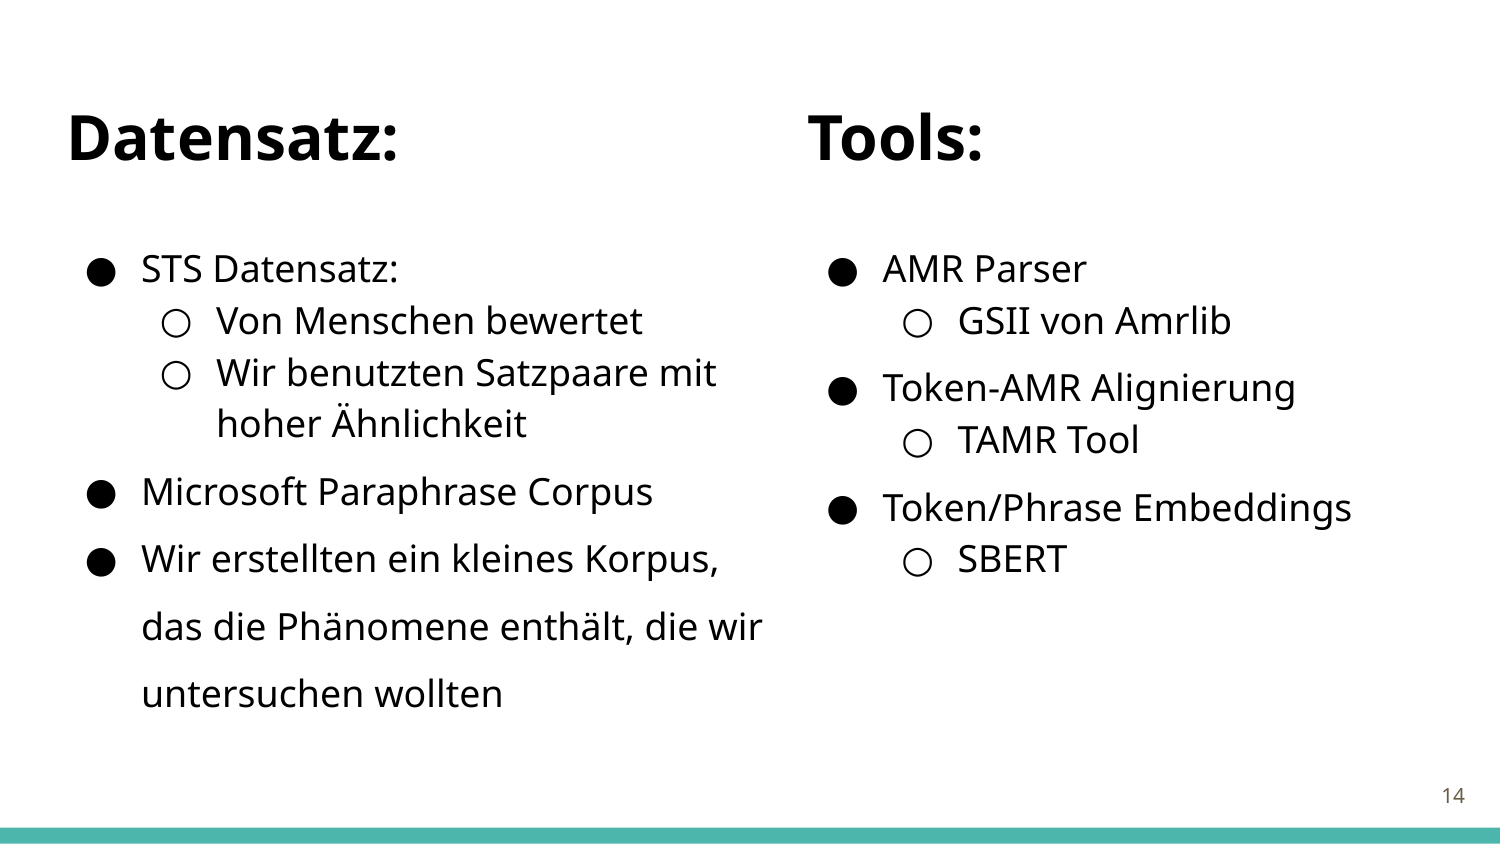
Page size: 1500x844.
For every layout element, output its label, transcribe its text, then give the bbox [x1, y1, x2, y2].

title Datensatz: [51, 82, 664, 189]
text_box Tools: [792, 82, 1285, 188]
list AMR Parser GSII von Amrlib Token-AMR Alignierung TAMR Tool Token/Phrase Embeddings SBERT [792, 207, 1449, 750]
list STS Datensatz: Von Menschen bewertet Wir benutzten Satzpaare mit hoher Ähnlichkeit Microsoft Paraphrase Corpus Wir erstellten ein kleines Korpus, das die Phänomene enthält, die wir untersuchen wollten [51, 207, 792, 750]
slide_number ‹#› [1389, 764, 1480, 830]
